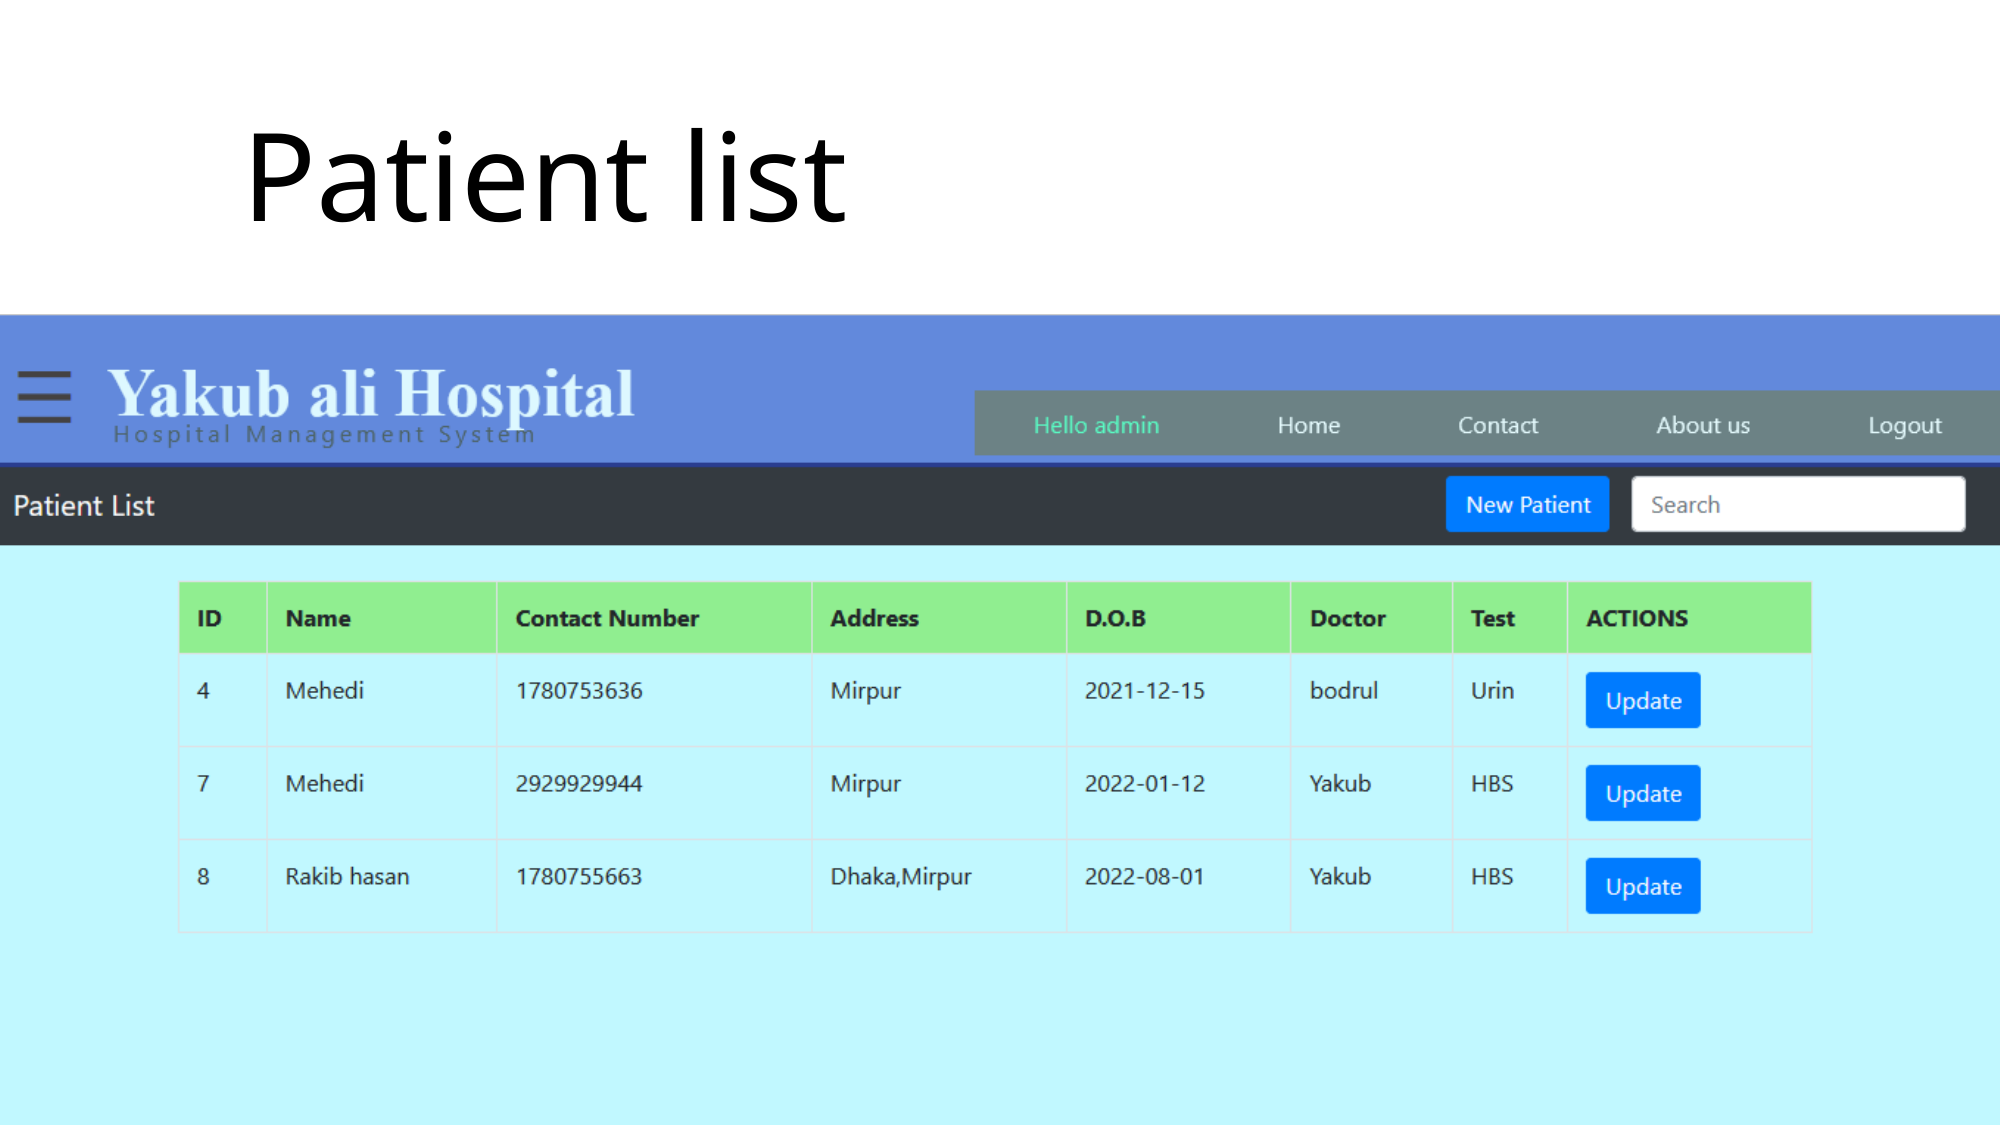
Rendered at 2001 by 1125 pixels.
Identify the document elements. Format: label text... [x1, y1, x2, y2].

picture [0, 314, 2000, 1125]
title Patient list [0, 107, 1092, 256]
